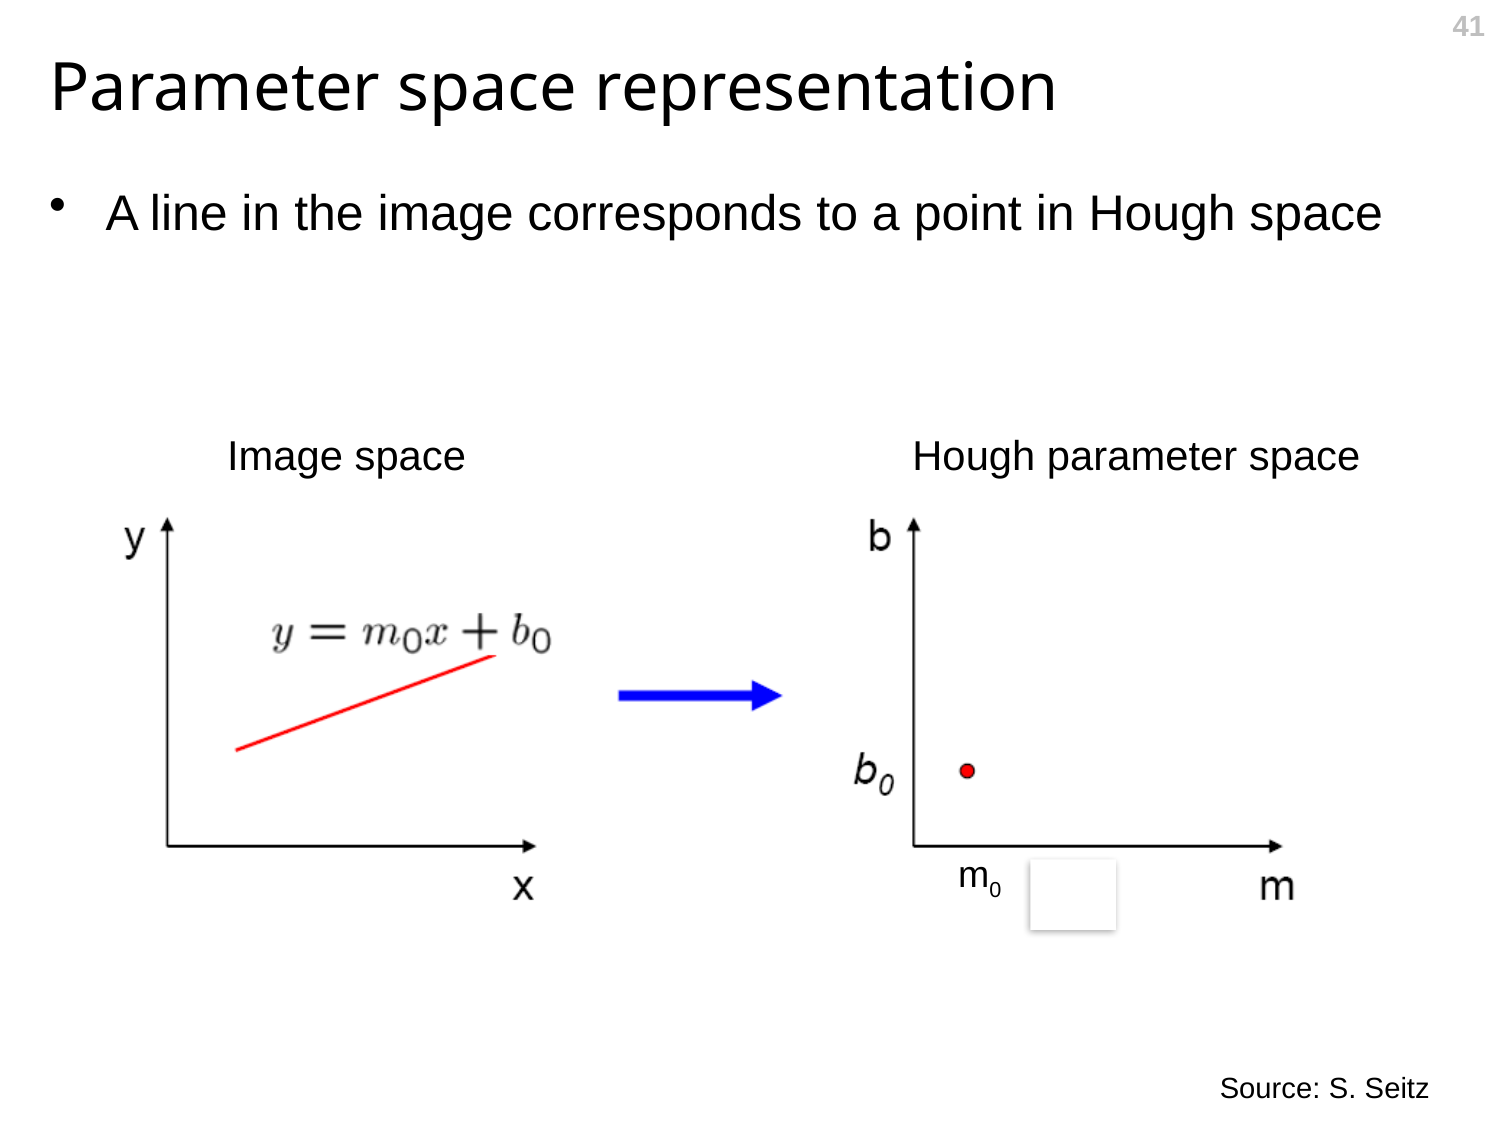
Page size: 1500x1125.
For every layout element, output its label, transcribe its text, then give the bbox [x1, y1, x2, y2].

text_box Hough parameter space [897, 421, 1376, 487]
text_box Source: S. Seitz [1205, 1062, 1446, 1113]
text_box [1030, 923, 1117, 931]
text_box Image space [212, 421, 482, 487]
title Parameter space representation [34, 27, 1466, 141]
list A line in the image corresponds to a point in Hough space [34, 173, 1466, 1039]
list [112, 499, 1313, 916]
